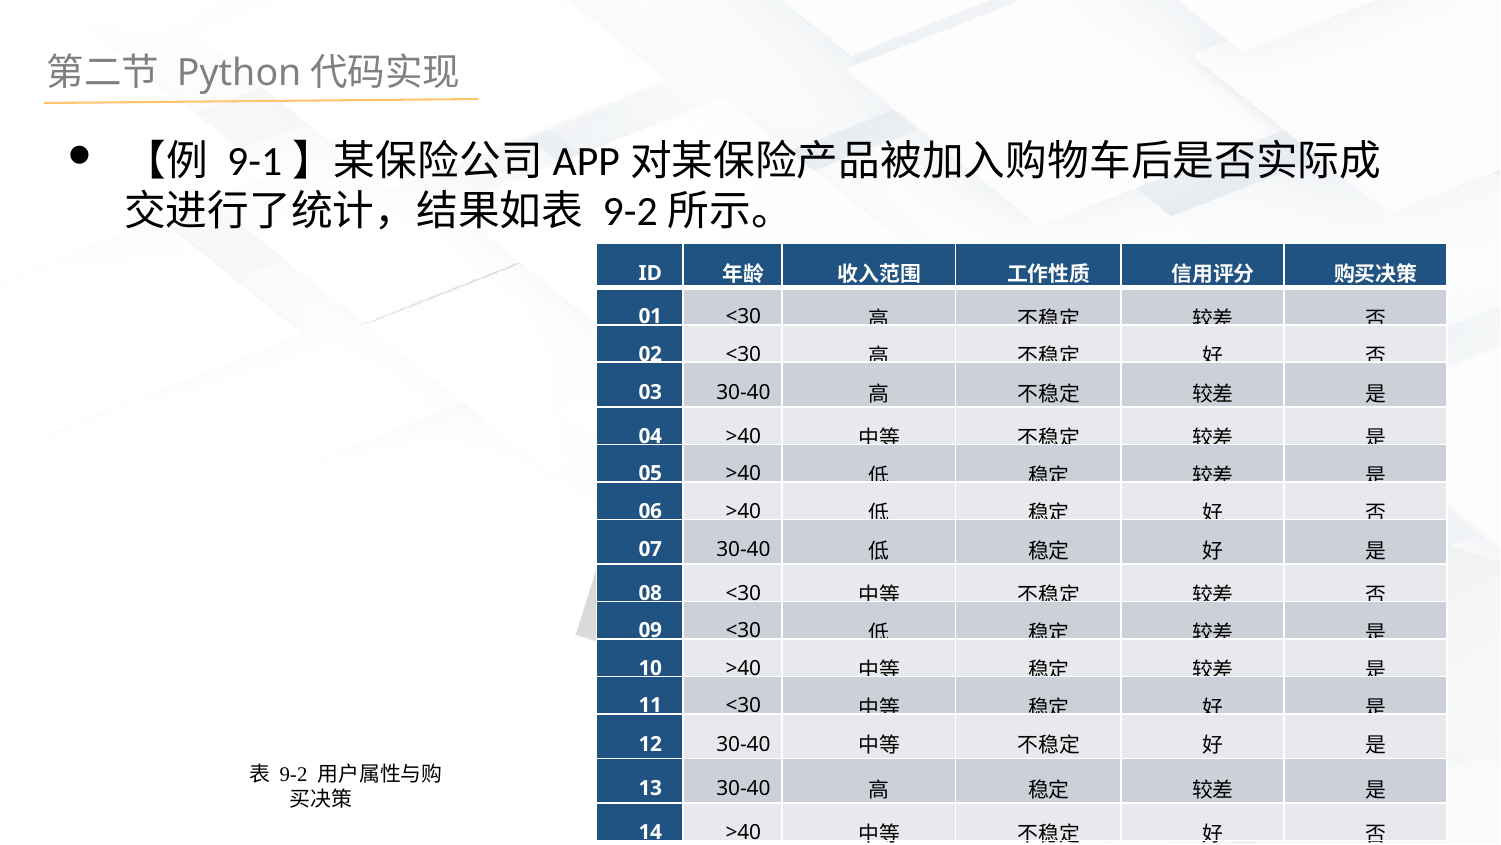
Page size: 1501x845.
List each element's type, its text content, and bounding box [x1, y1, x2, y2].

table_cell <30 [684, 326, 781, 361]
table_cell 较差 [1122, 759, 1283, 802]
table_cell 较差 [1122, 445, 1283, 481]
table_cell 01 [597, 290, 682, 324]
table_cell 稳定 [956, 677, 1120, 713]
table_cell 稳定 [956, 602, 1120, 638]
table_header 信用评分 [1122, 244, 1283, 285]
text_box 【例 9-1】某保险公司APP对某保险产品被加入购物车后是否实际成交进行了统计，结果如表 9-2所示。 [53, 126, 1424, 242]
table_cell 否 [1285, 290, 1446, 324]
table_cell <30 [684, 677, 781, 713]
table_header 工作性质 [956, 244, 1120, 285]
table_cell 较差 [1122, 363, 1283, 406]
table_cell 03 [597, 363, 682, 406]
text_box [1222, 543, 1501, 844]
table_cell 13 [597, 759, 682, 802]
table_cell 30-40 [684, 715, 781, 758]
table_cell 较差 [1122, 602, 1283, 638]
table_cell 较差 [1122, 640, 1283, 676]
table_cell 中等 [783, 408, 955, 444]
table_cell 好 [1122, 677, 1283, 713]
table_cell 低 [783, 602, 955, 638]
table_cell 中等 [783, 565, 955, 601]
table_cell 04 [597, 408, 682, 444]
table_cell 较差 [1122, 408, 1283, 444]
table_header ID [597, 244, 682, 285]
table_cell 是 [1285, 602, 1446, 638]
table_cell 是 [1285, 640, 1446, 676]
table_header 收入范围 [783, 244, 955, 285]
table_cell 不稳定 [956, 565, 1120, 601]
table_cell 高 [783, 759, 955, 802]
table_cell 不稳定 [956, 363, 1120, 406]
table_cell 否 [1285, 483, 1446, 519]
text_box 表 9‑2 用户属性与购买决策 [178, 752, 464, 793]
table_cell 好 [1122, 326, 1283, 361]
table_cell 08 [597, 565, 682, 601]
table_cell >40 [684, 408, 781, 444]
table_cell 10 [597, 640, 682, 676]
table_cell 02 [597, 326, 682, 361]
table_cell >40 [684, 445, 781, 481]
table_cell >40 [684, 804, 781, 840]
table_cell 高 [783, 326, 955, 361]
table_cell 好 [1122, 804, 1283, 840]
table_cell 否 [1285, 565, 1446, 601]
table_cell 是 [1285, 759, 1446, 802]
table_cell 是 [1285, 715, 1446, 758]
table_cell 较差 [1122, 290, 1283, 324]
table_cell 否 [1285, 804, 1446, 840]
table_cell 不稳定 [956, 290, 1120, 324]
table_cell 稳定 [956, 483, 1120, 519]
table_cell 中等 [783, 804, 955, 840]
table_cell 是 [1285, 520, 1446, 563]
table_cell <30 [684, 290, 781, 324]
table_cell 不稳定 [956, 408, 1120, 444]
table_cell 是 [1285, 363, 1446, 406]
table_cell 07 [597, 520, 682, 563]
table_cell 30-40 [684, 759, 781, 802]
table_cell 是 [1285, 677, 1446, 713]
table_cell 稳定 [956, 445, 1120, 481]
table_cell 好 [1122, 520, 1283, 563]
table_cell 不稳定 [956, 715, 1120, 758]
table_cell <30 [684, 565, 781, 601]
table_cell 低 [783, 520, 955, 563]
table_cell 30-40 [684, 363, 781, 406]
table_cell 12 [597, 715, 682, 758]
text_box [574, 566, 596, 642]
table_cell 较差 [1122, 565, 1283, 601]
table_cell 是 [1285, 408, 1446, 444]
table_cell 不稳定 [956, 326, 1120, 361]
table_cell 稳定 [956, 759, 1120, 802]
table_cell 是 [1285, 445, 1446, 481]
table_cell 好 [1122, 715, 1283, 758]
table_header 年龄 [684, 244, 781, 285]
table_cell 30-40 [684, 520, 781, 563]
table_header 购买决策 [1285, 244, 1446, 285]
table_cell 好 [1122, 483, 1283, 519]
table_cell 高 [783, 363, 955, 406]
table_cell <30 [684, 602, 781, 638]
table_cell 低 [783, 445, 955, 481]
table_cell 中等 [783, 677, 955, 713]
table_cell 不稳定 [956, 804, 1120, 840]
table_cell 06 [597, 483, 682, 519]
table_cell >40 [684, 483, 781, 519]
table_cell 高 [783, 290, 955, 324]
table_cell 低 [783, 483, 955, 519]
table_cell 中等 [783, 640, 955, 676]
table_cell 05 [597, 445, 682, 481]
table_cell 中等 [783, 715, 955, 758]
table_cell 稳定 [956, 640, 1120, 676]
table_cell 否 [1285, 326, 1446, 361]
table_cell 14 [597, 804, 682, 840]
table_cell 11 [597, 677, 682, 713]
table_cell >40 [684, 640, 781, 676]
table_cell 09 [597, 602, 682, 638]
table_cell 稳定 [956, 520, 1120, 563]
